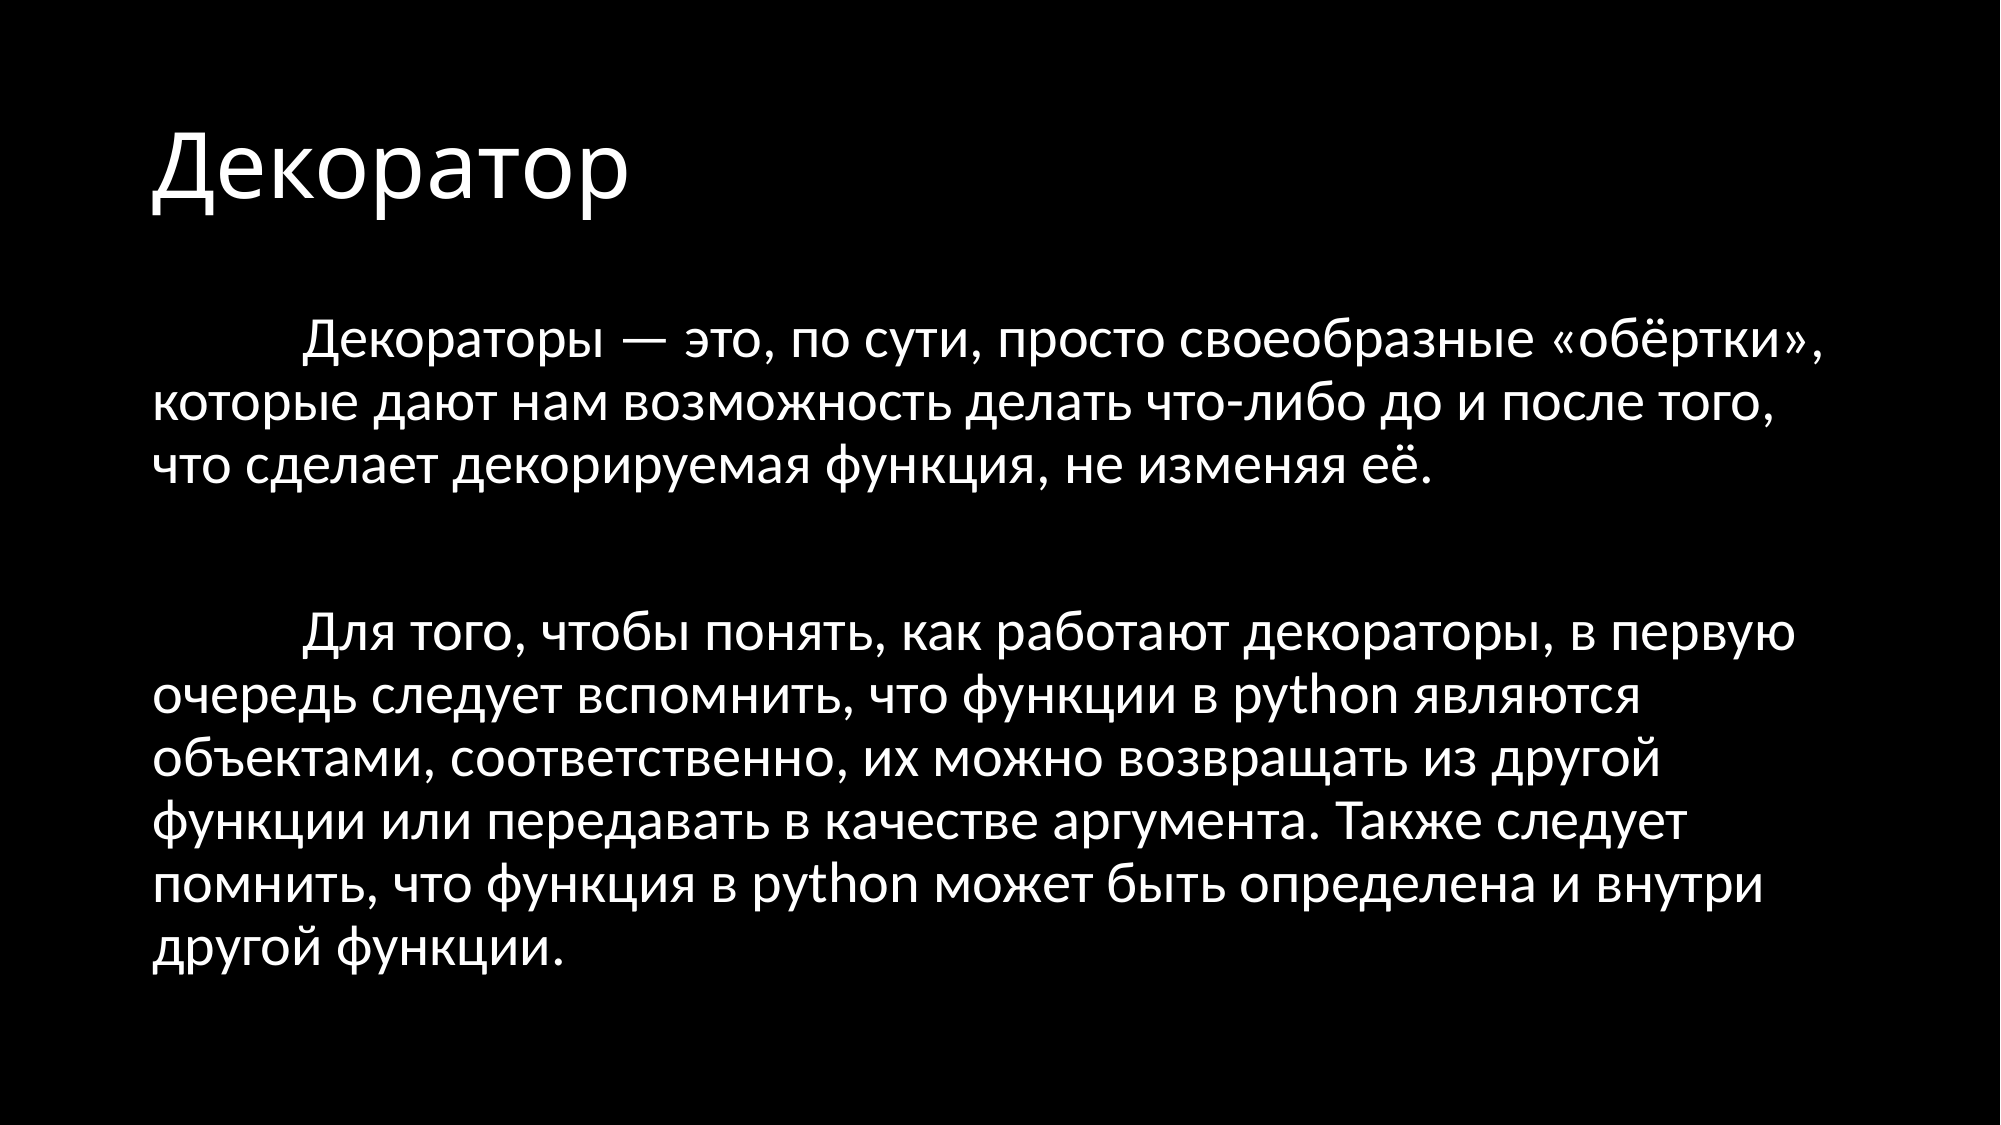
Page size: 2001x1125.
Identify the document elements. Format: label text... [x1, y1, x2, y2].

title Декоратор [137, 59, 1863, 278]
list Декораторы — это, по сути, просто своеобразные «обёртки», которые дают нам возможность делать что-либо до и после того, что сделает декорируемая функция, не изменяя её. Для того, чтобы понять, как работают декораторы, в первую очередь следует вспомнить, что функции в python являются объектами, соответственно, их можно возвращать из другой функции или передавать в качестве аргумента. Также следует помнить, что функция в python может быть определена и внутри другой функции. [137, 299, 1863, 1014]
